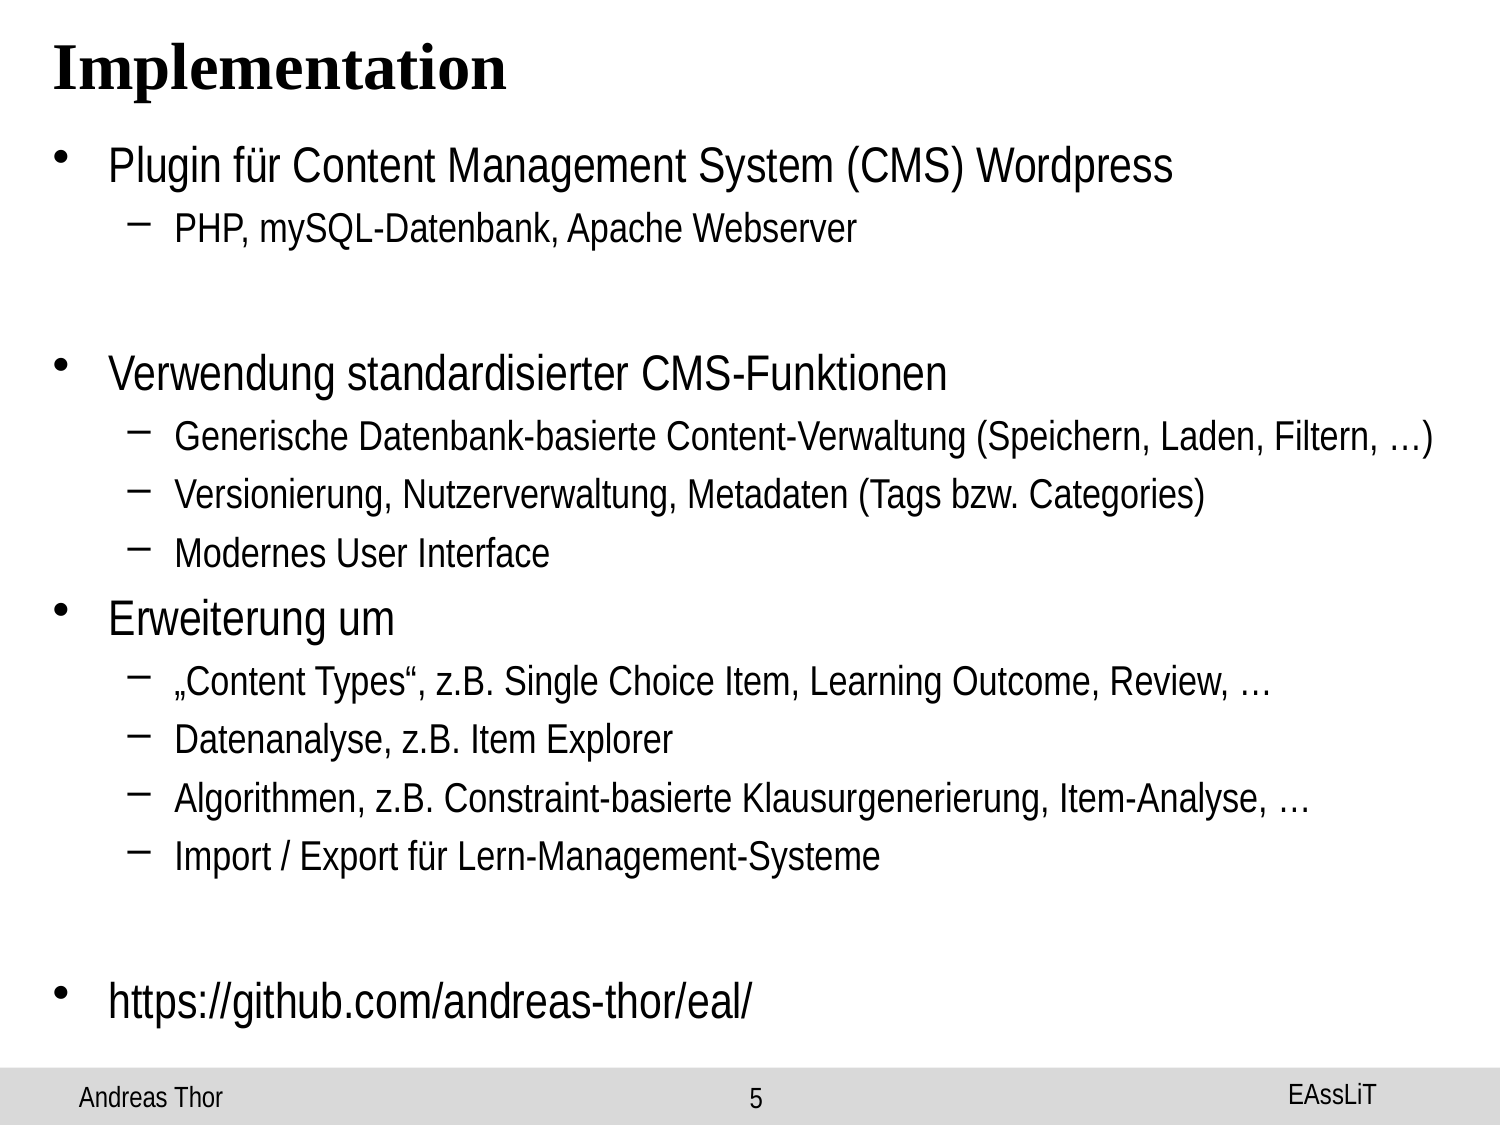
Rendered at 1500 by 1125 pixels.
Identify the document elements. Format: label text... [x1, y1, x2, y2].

title Implementation [37, 24, 1476, 101]
list Plugin für Content Management System (CMS) Wordpress PHP, mySQL-Datenbank, Apache Webserver Verwendung standardisierter CMS-Funktionen Generische Datenbank-basierte Content-Verwaltung (Speichern, Laden, Filtern, …) Versionierung, Nutzerverwaltung, Metadaten (Tags bzw. Categories) Modernes User Interface Erweiterung um „Content Types“, z.B. Single Choice Item, Learning Outcome, Review, … Datenanalyse, z.B. Item Explorer Algorithmen, z.B. Constraint-basierte Klausurgenerierung, Item-Analyse, … Import / Export für Lern-Management-Systeme https://github.com/andreas-thor/eal/ [37, 124, 1476, 1051]
